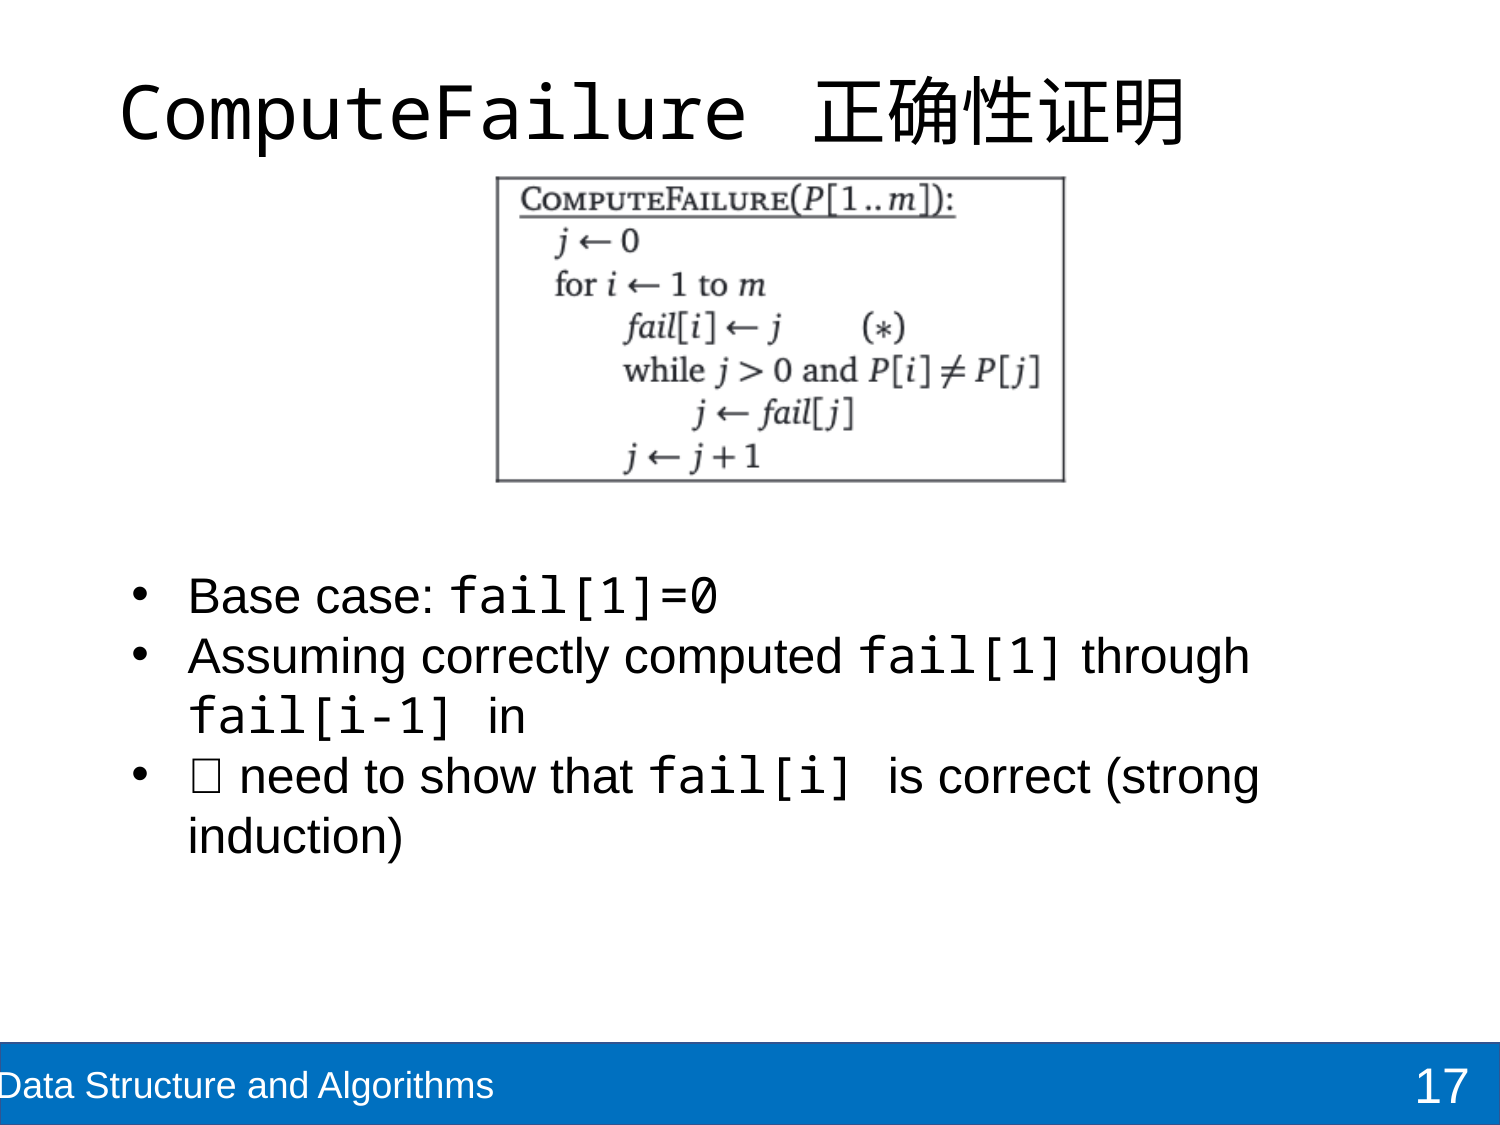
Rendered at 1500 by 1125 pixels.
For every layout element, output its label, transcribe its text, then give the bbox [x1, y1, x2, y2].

title ComputeFailure 正确性证明 [103, 59, 1397, 171]
slide_number 17 [1147, 1054, 1485, 1114]
picture [491, 170, 1075, 488]
